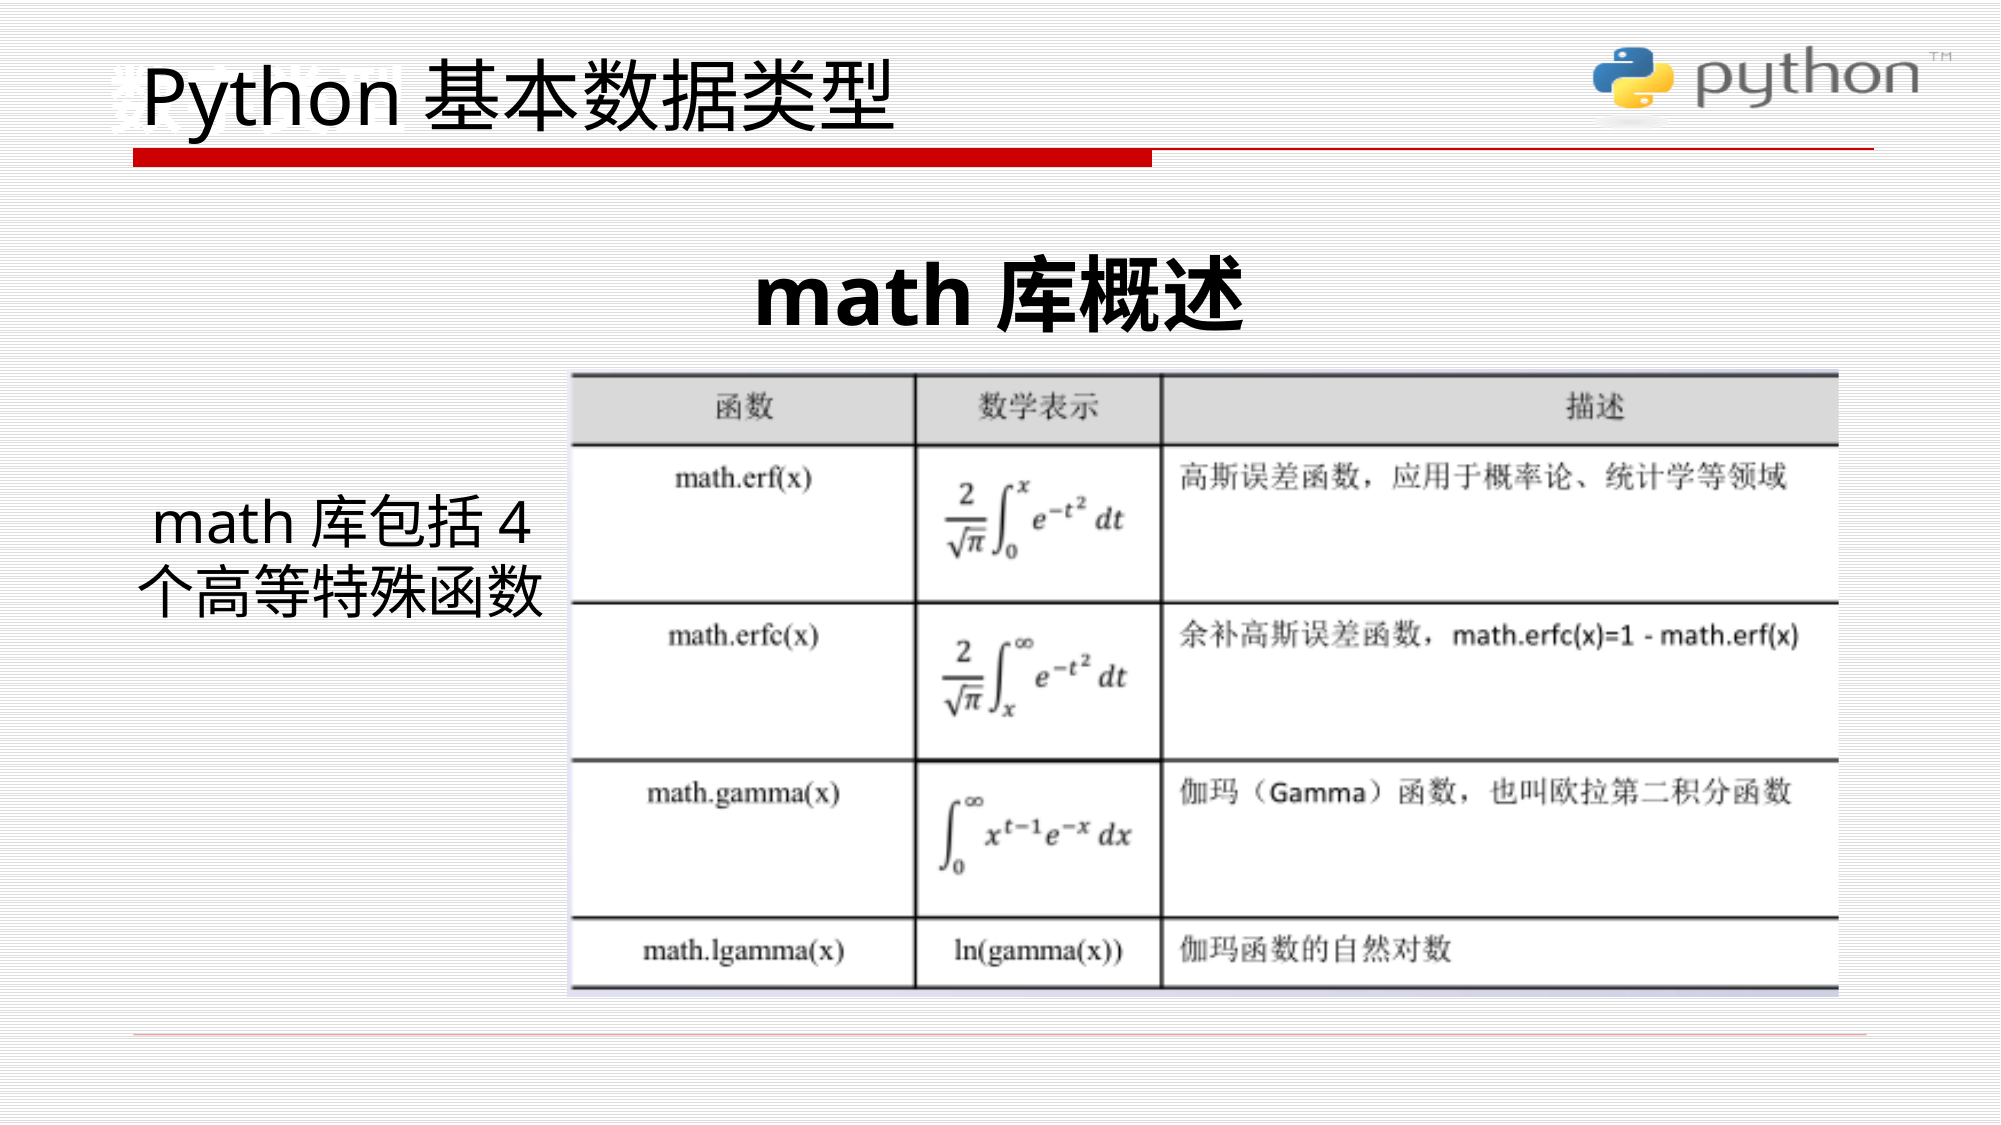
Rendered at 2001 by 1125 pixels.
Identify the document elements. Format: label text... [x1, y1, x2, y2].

picture [1560, 30, 2000, 142]
text_box 数字类型 [93, 37, 1905, 153]
text_box math库包括4个高等特殊函数 [121, 477, 561, 633]
title Python基本数据类型 [125, 49, 1876, 150]
picture [566, 369, 1839, 998]
text_box math库概述 [738, 205, 1261, 350]
